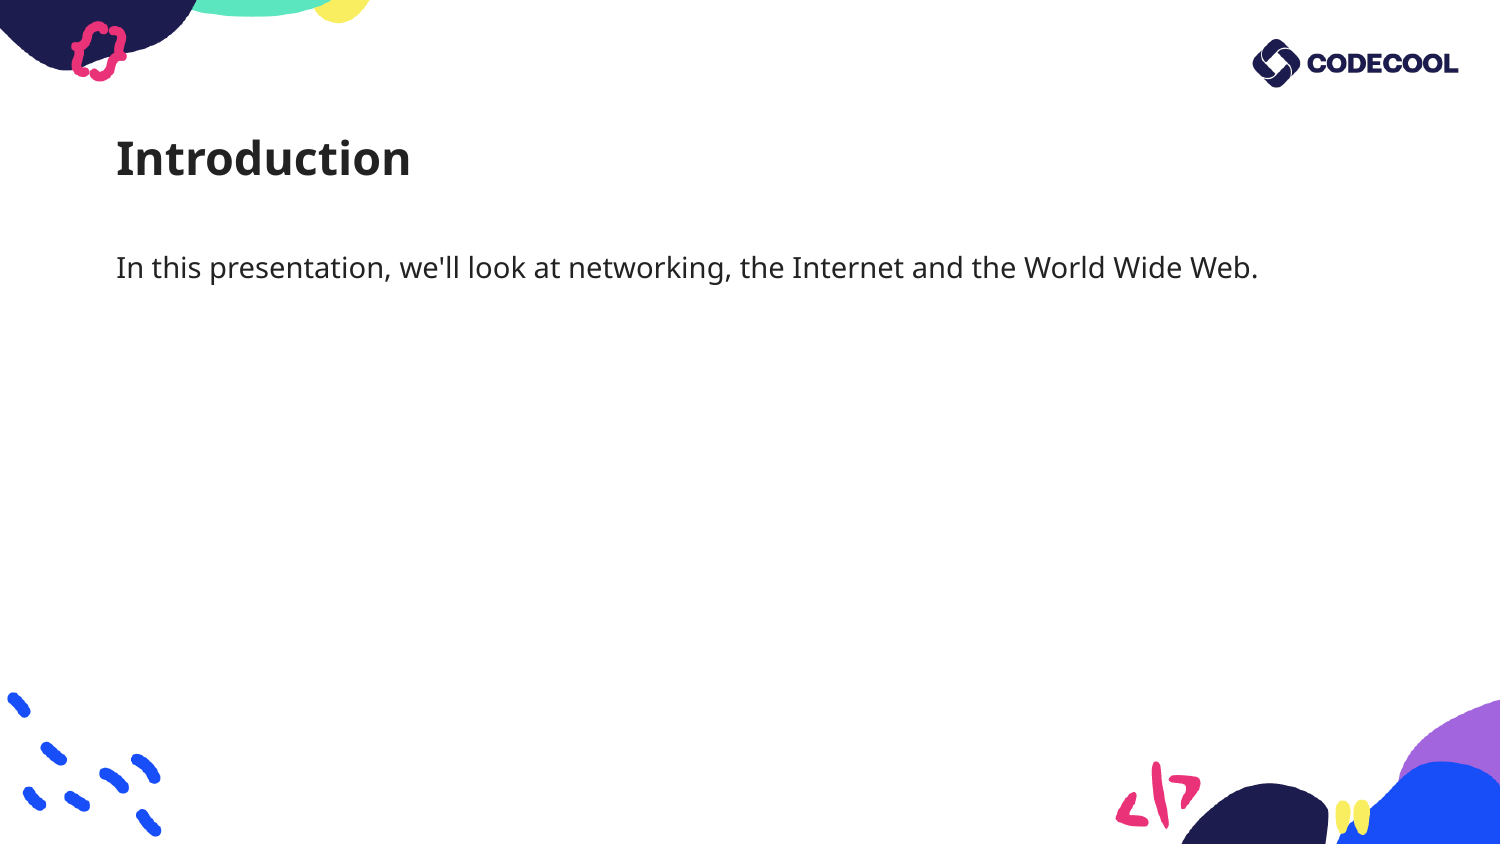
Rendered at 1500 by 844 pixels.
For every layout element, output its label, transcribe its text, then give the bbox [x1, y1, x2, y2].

list In this presentation, we'll look at networking, the Internet and the World Wide Web. [101, 226, 1391, 741]
title Introduction [101, 110, 1499, 205]
picture [0, 0, 1500, 844]
